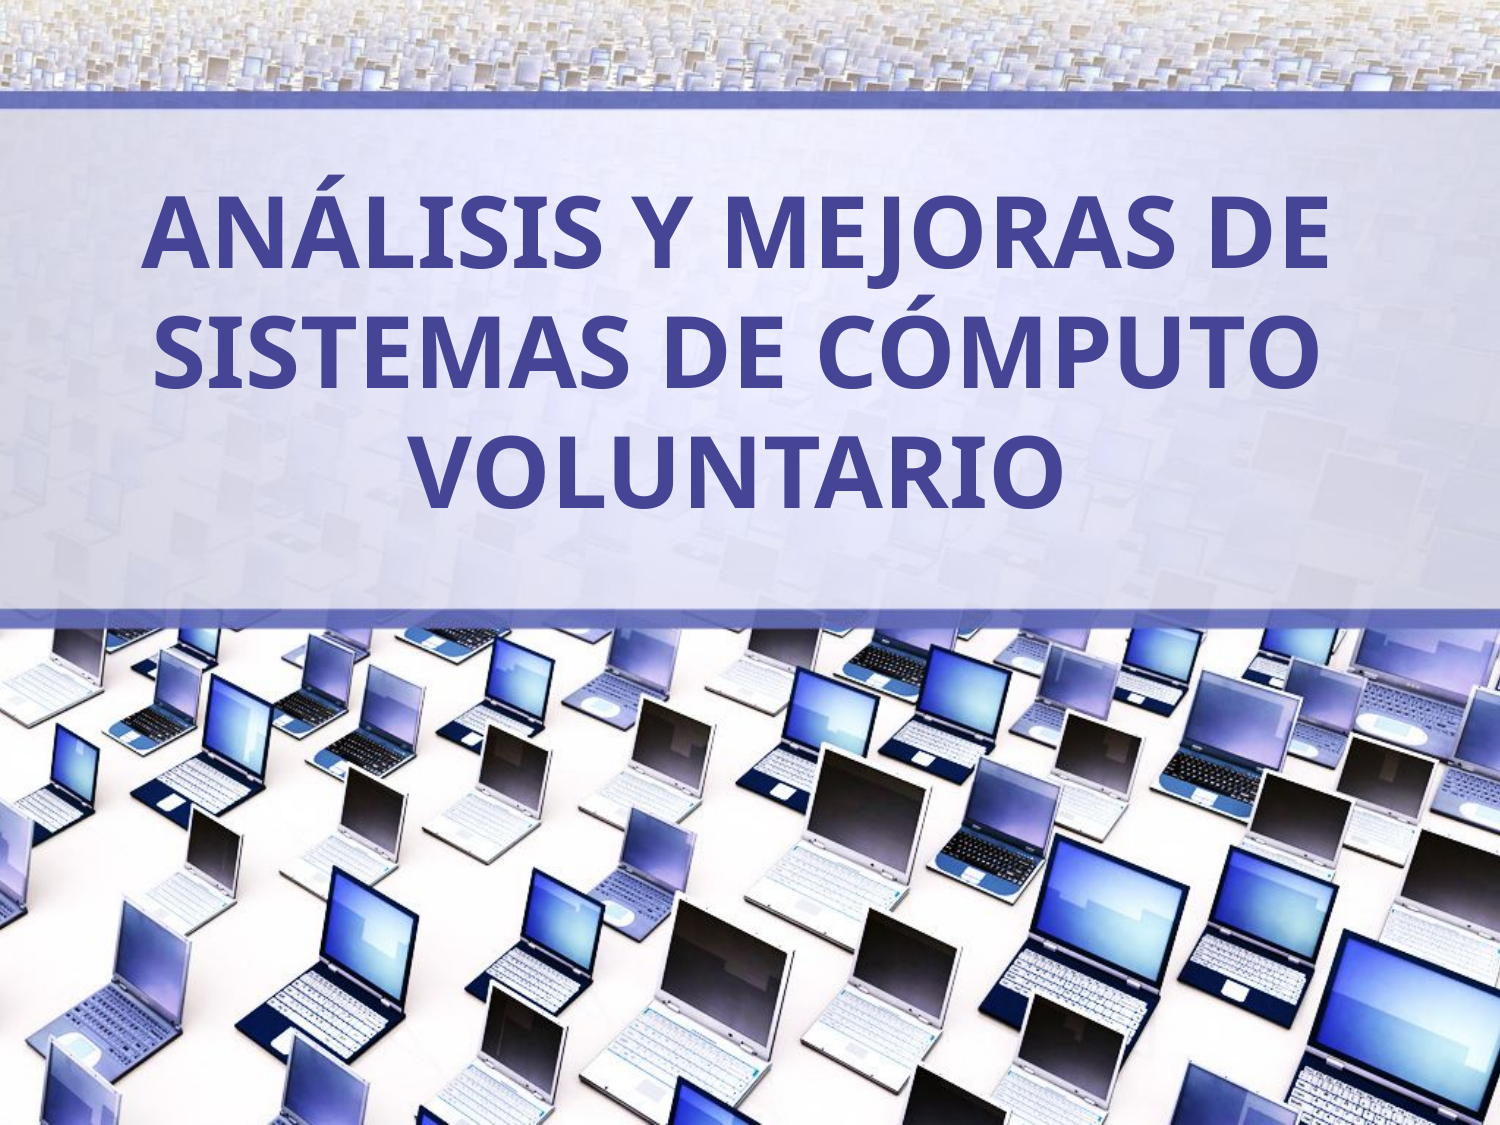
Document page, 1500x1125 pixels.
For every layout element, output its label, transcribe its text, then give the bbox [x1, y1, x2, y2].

subtitle Análisis y Mejoras de Sistemas de Cómputo Voluntario [123, 160, 1353, 445]
picture [0, 0, 1500, 1125]
